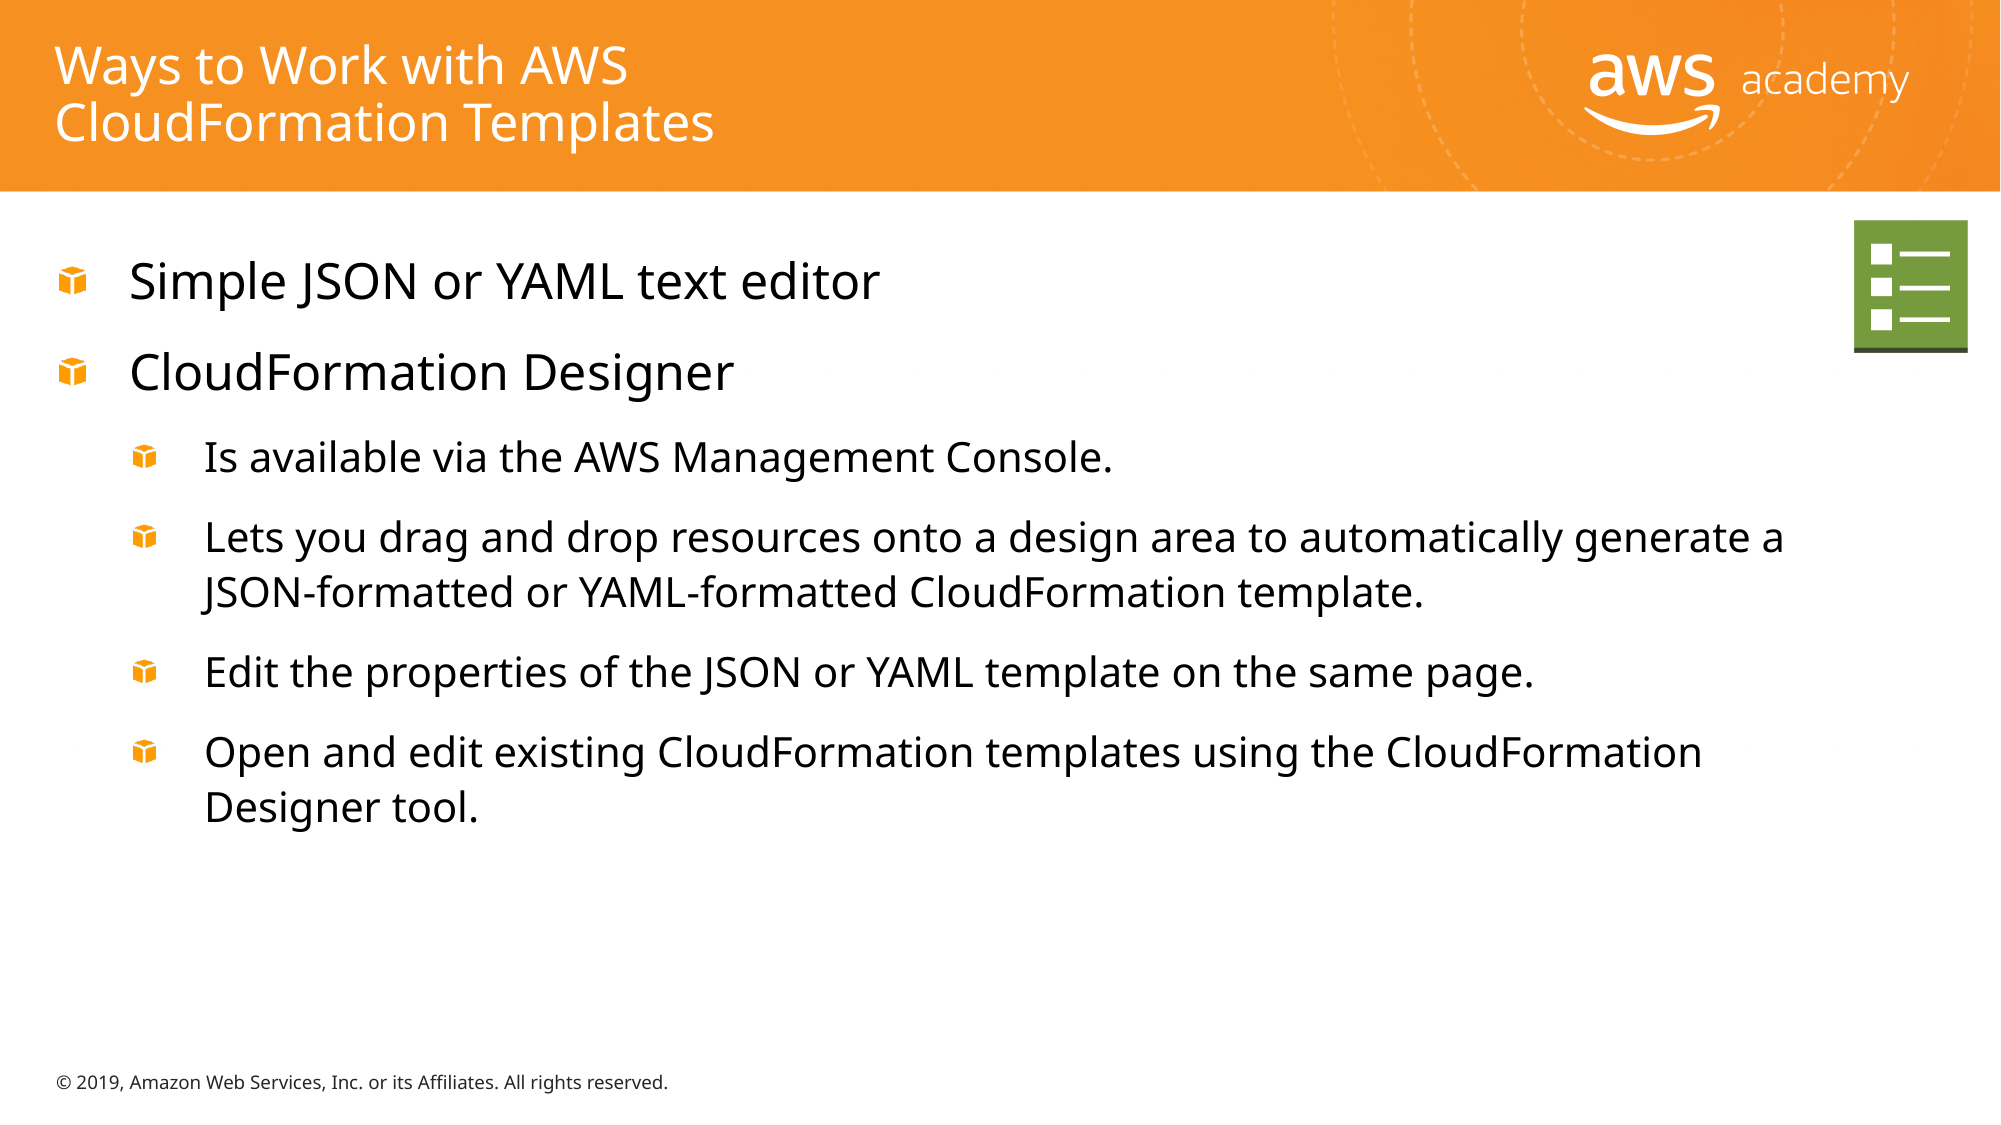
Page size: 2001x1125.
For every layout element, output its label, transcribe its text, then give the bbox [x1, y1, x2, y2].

title Ways to Work with AWS CloudFormation Templates [39, 32, 1863, 160]
picture [0, 0, 2001, 1125]
list Simple JSON or YAML text editor CloudFormation Designer Is available via the AWS Management Console. Lets you drag and drop resources onto a design area to automatically generate a JSON-formatted or YAML-formatted CloudFormation template. Edit the properties of the JSON or YAML template on the same page. Open and edit existing CloudFormation templates using the CloudFormation Designer tool. [39, 236, 1903, 1043]
